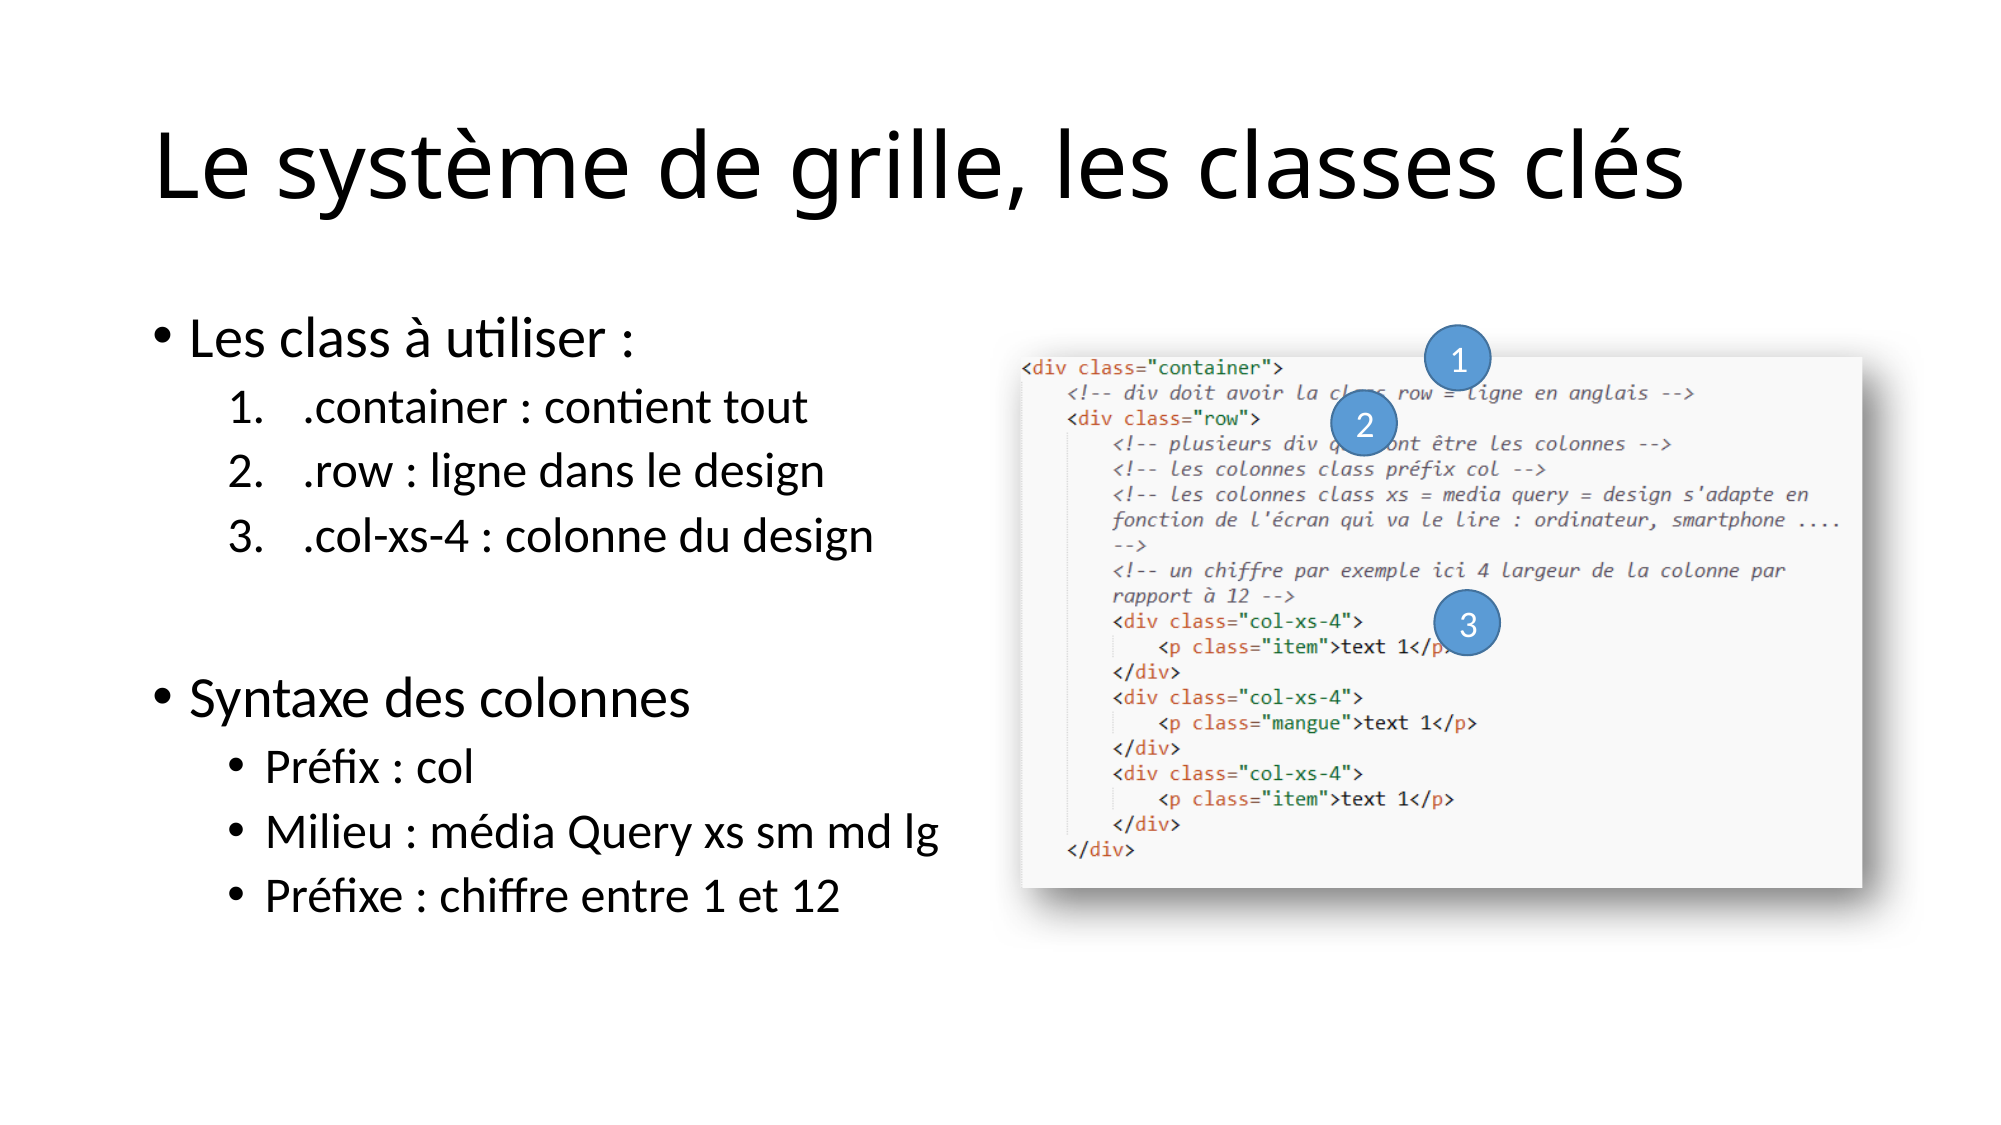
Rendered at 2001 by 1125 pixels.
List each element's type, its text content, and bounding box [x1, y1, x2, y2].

title Le système de grille, les classes clés [137, 59, 1863, 278]
text_box 1 [1424, 324, 1492, 357]
picture [1020, 357, 1863, 888]
list Les class à utiliser : .container : contient tout .row : ligne dans le design .col-xs-4 : colonne du design Syntaxe des colonnes Préfix : col Milieu : média Query xs sm md lg Préfixe : chiffre entre 1 et 12 [137, 299, 988, 1014]
